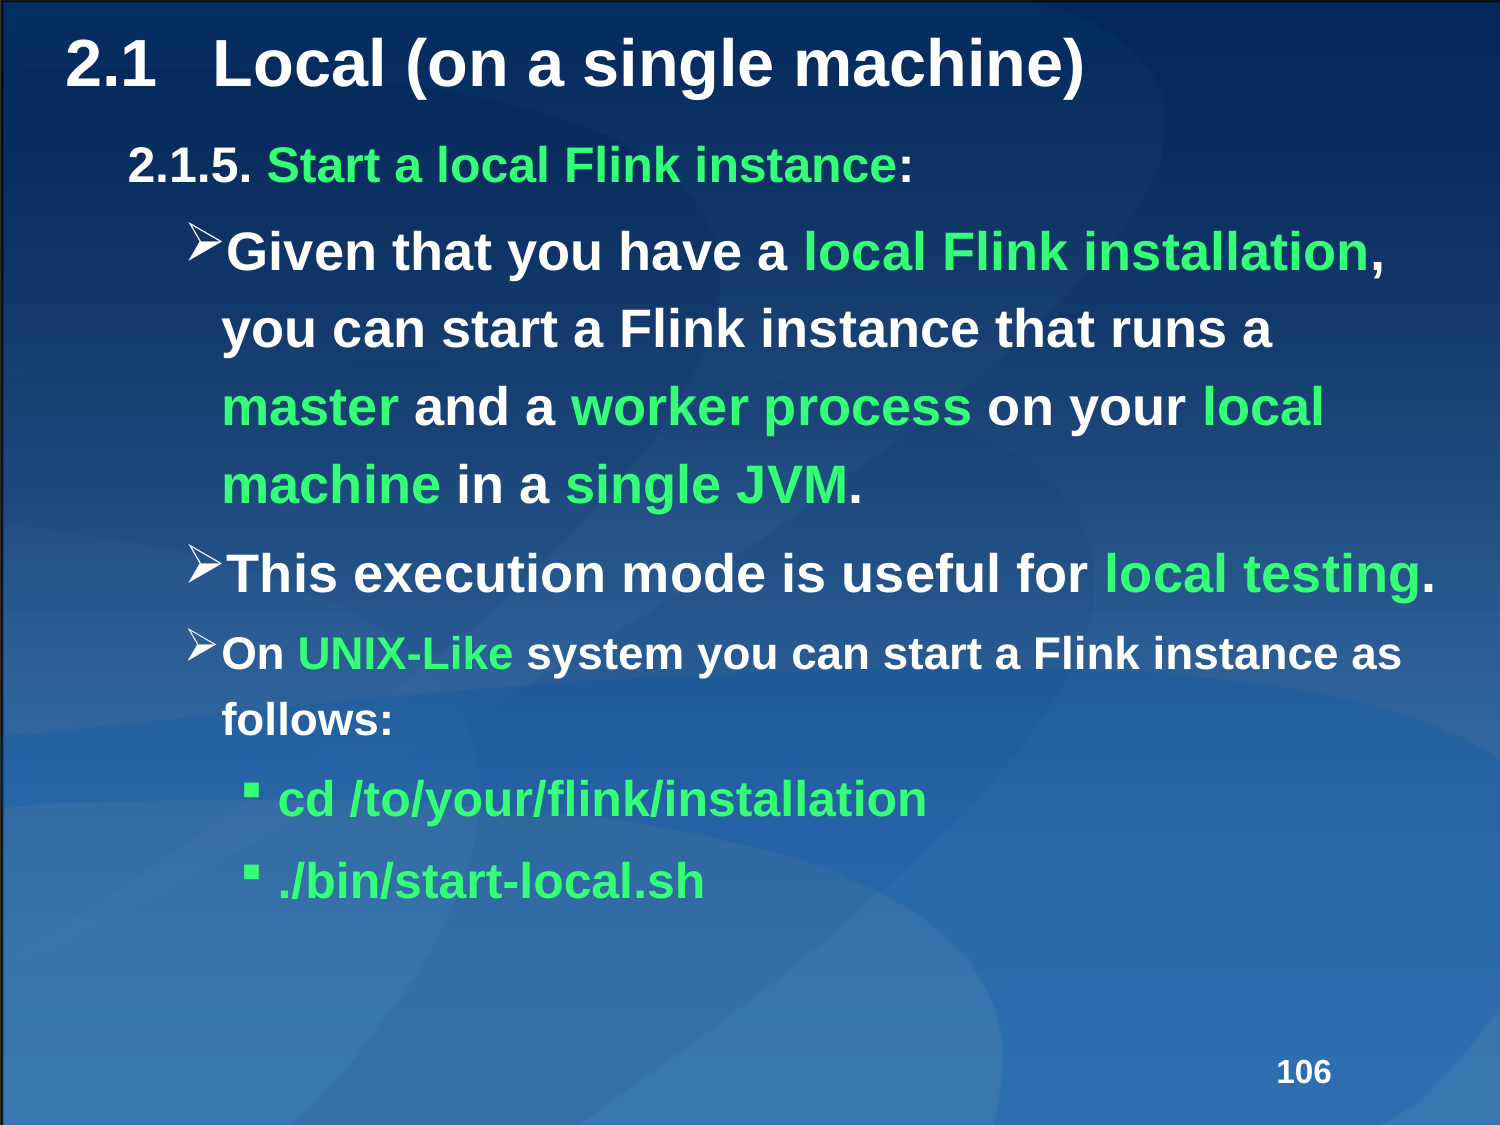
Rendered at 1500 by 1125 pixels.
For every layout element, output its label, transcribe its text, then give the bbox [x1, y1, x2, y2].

list 2.1.5. Start a local Flink instance: Given that you have a local Flink installation, you can start a Flink instance that runs a master and a worker process on your local machine in a single JVM. This execution mode is useful for local testing. On UNIX-Like system you can start a Flink instance as follows: cd /to/your/flink/installation ./bin/start-local.sh [112, 112, 1475, 1075]
picture [0, 0, 1500, 1125]
text_box 106 [1129, 1042, 1480, 1103]
title 2.1 Local (on a single machine) [50, 12, 1475, 150]
